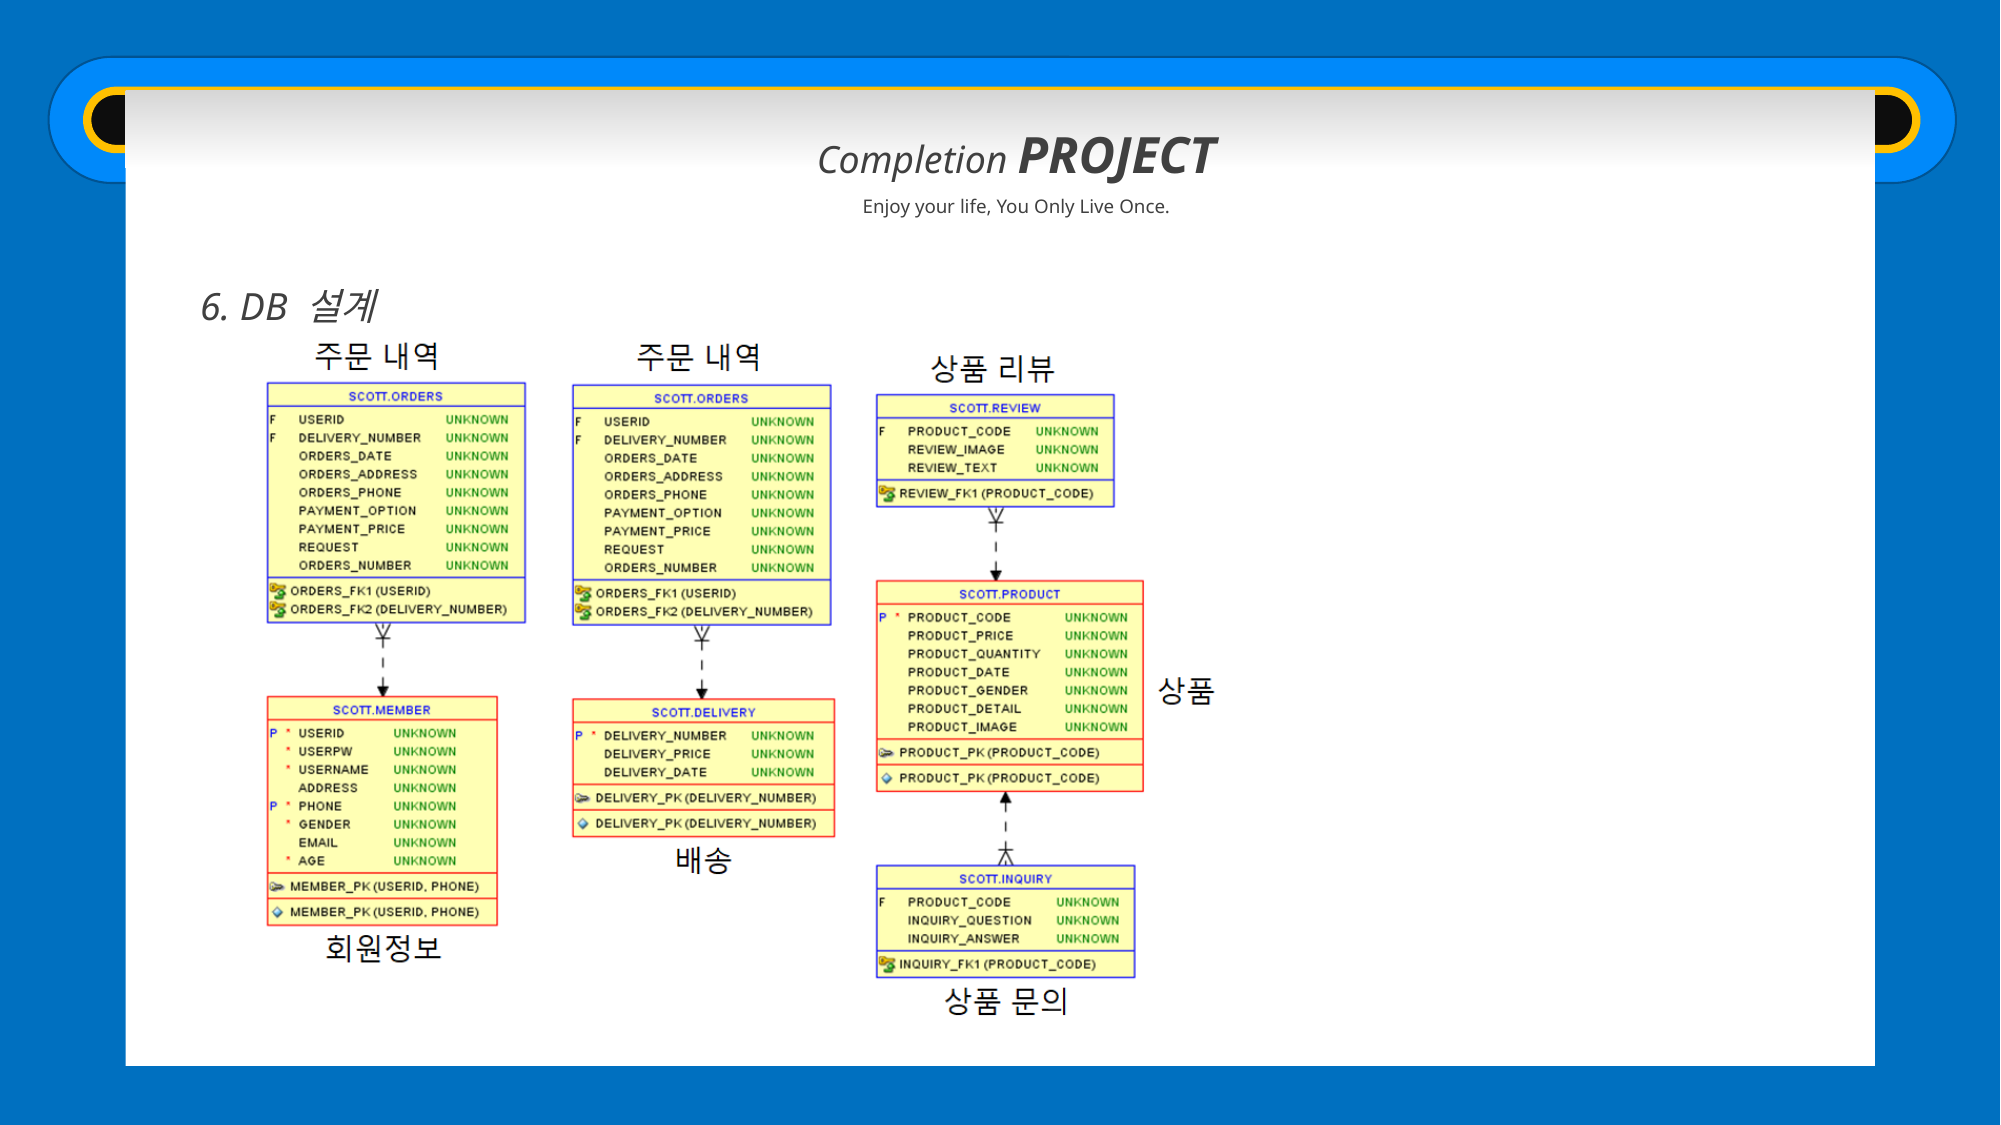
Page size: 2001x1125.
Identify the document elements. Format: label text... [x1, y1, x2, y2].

text_box [125, 90, 1876, 1067]
text_box 6. DB 설계 [185, 253, 1810, 595]
text_box [47, 55, 1957, 185]
text_box Completion PROJECT Enjoy your life, You Only Live Once. [516, 86, 1517, 225]
picture [252, 329, 1224, 1034]
text_box [86, 89, 516, 151]
text_box [1517, 89, 1918, 151]
